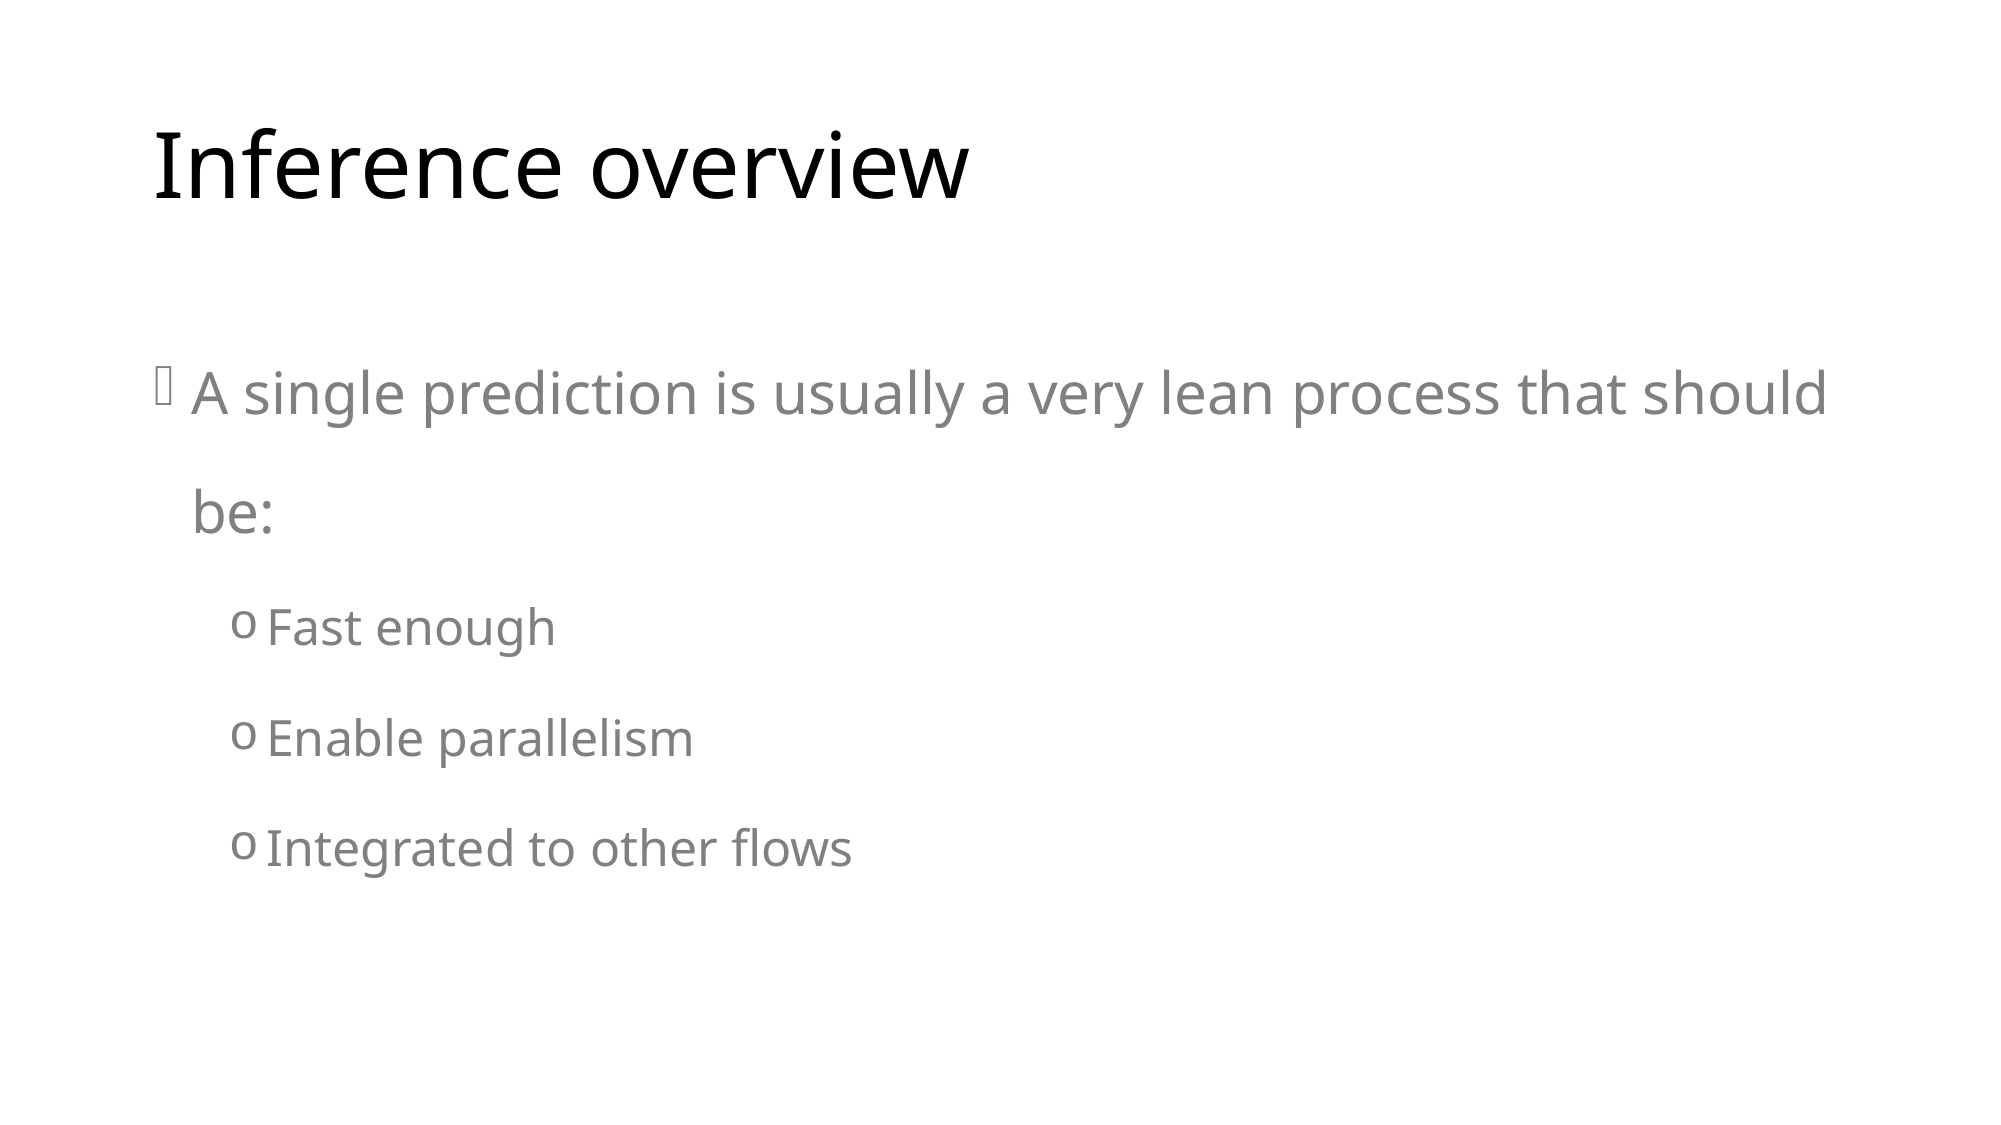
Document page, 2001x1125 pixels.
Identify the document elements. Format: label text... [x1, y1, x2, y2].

title Inference overview [138, 60, 1864, 278]
list A single prediction is usually a very lean process that should be: Fast enough Enable parallelism Integrated to other flows [138, 299, 1864, 1014]
